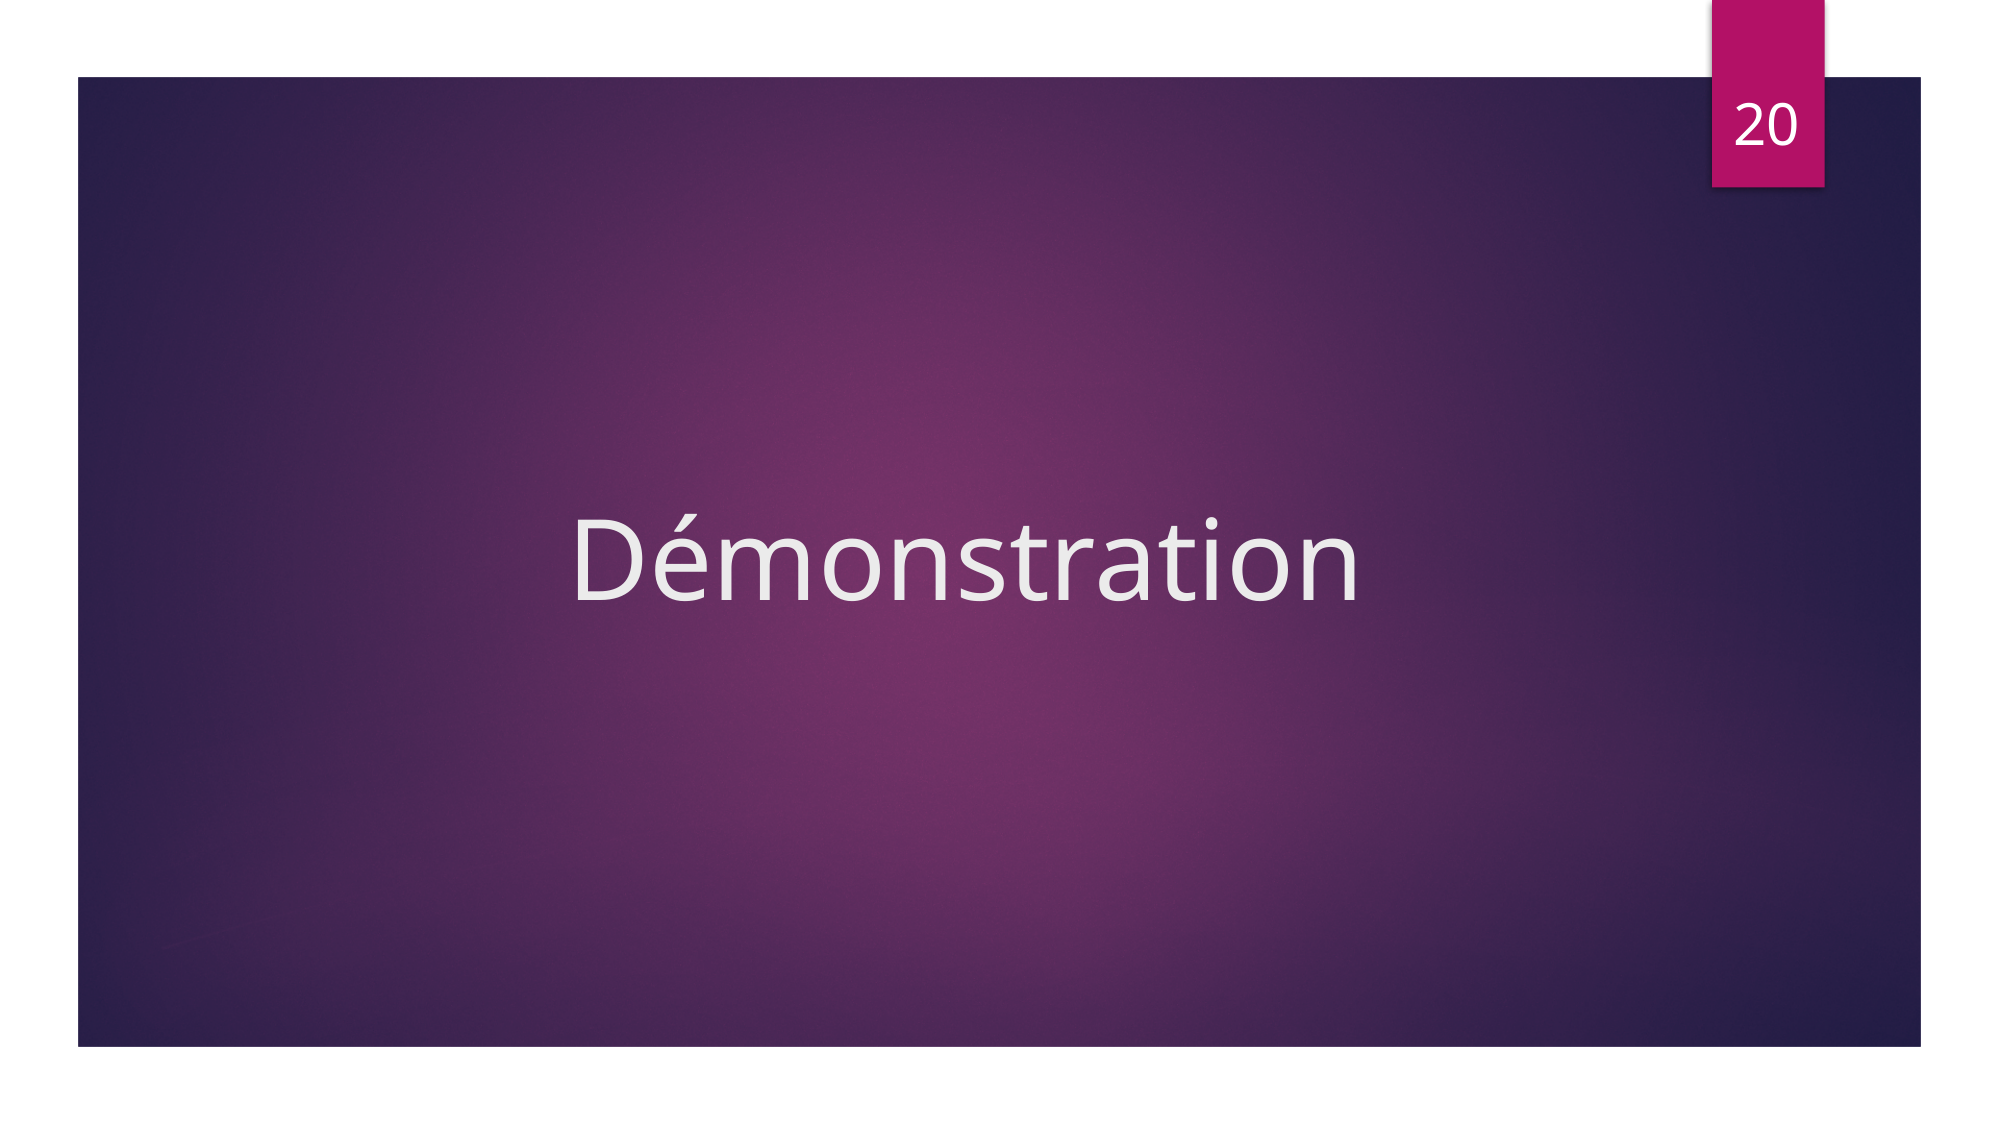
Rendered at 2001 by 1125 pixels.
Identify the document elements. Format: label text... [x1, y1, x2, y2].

slide_number 20 [1698, 48, 1836, 175]
title Démonstration [552, 190, 2000, 631]
